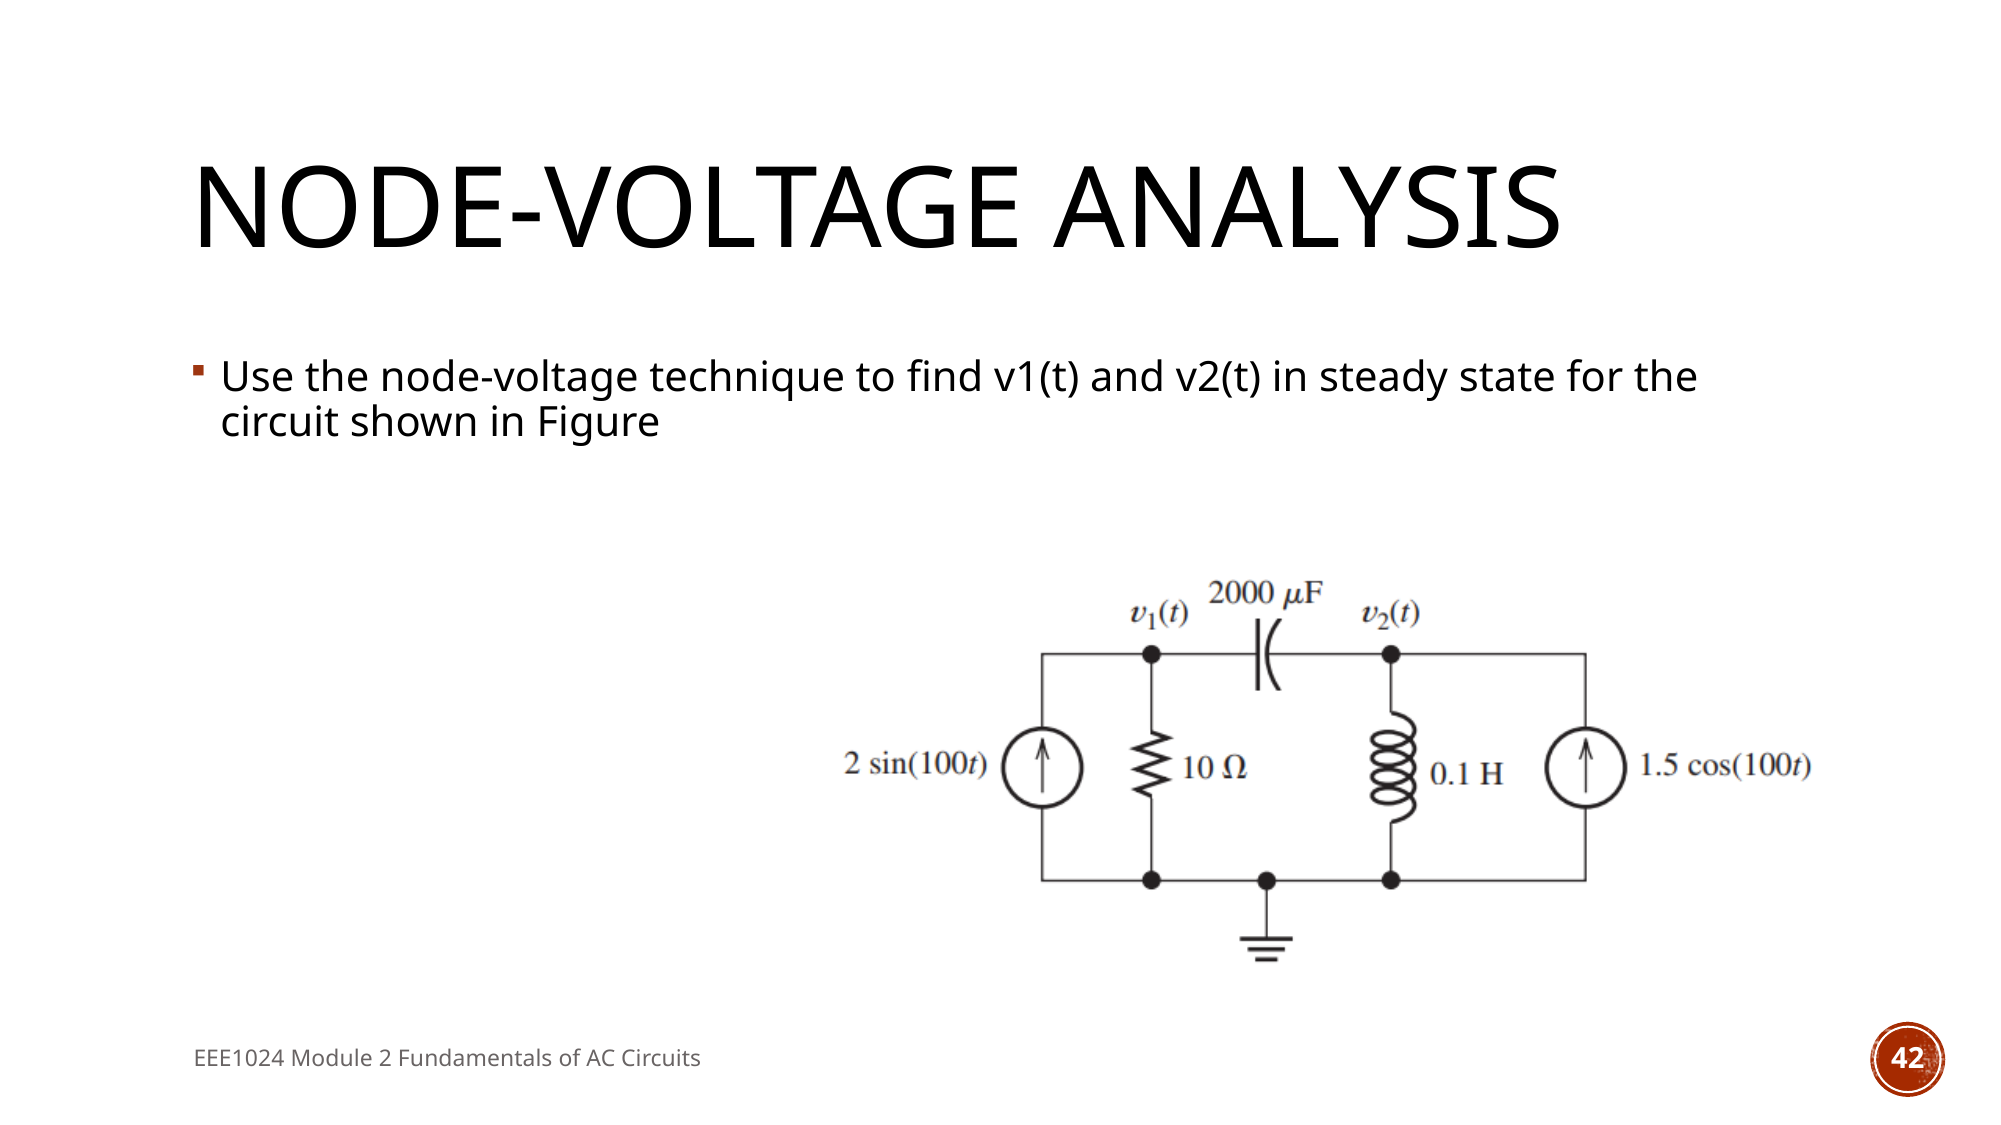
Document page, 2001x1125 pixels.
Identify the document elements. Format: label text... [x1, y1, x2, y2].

title Node-voltage analysis [175, 79, 1826, 344]
picture [802, 550, 1834, 982]
slide_number 42 [1855, 1028, 1961, 1089]
list Use the node-voltage technique to find v1(t) and v2(t) in steady state for the circuit shown in Figure [175, 348, 1826, 1013]
footer EEE1024 Module 2 Fundamentals of AC Circuits [178, 1028, 1217, 1089]
